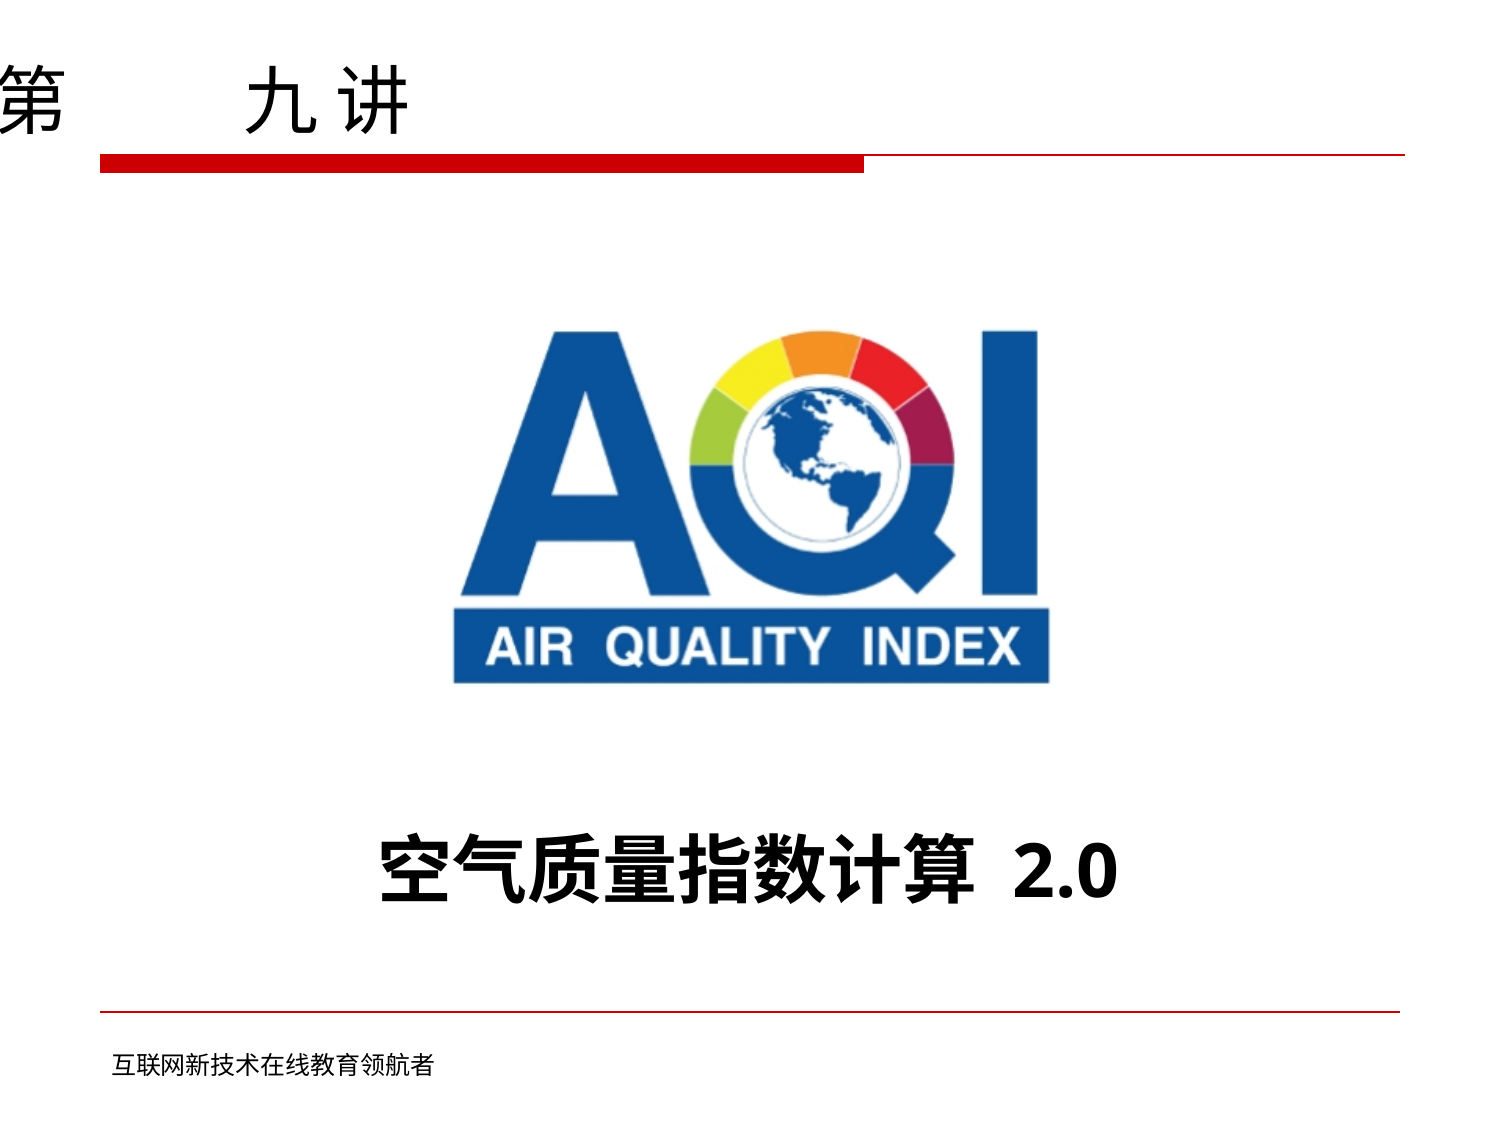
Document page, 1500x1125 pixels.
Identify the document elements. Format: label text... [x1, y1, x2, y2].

text_box 第 LOGO 九 讲 [0, 35, 411, 152]
picture [445, 324, 1055, 690]
text_box 空气质量指数计算 2.0 互联网新技术在线教育领航者 [111, 814, 1120, 1087]
text_box [98, 153, 866, 175]
